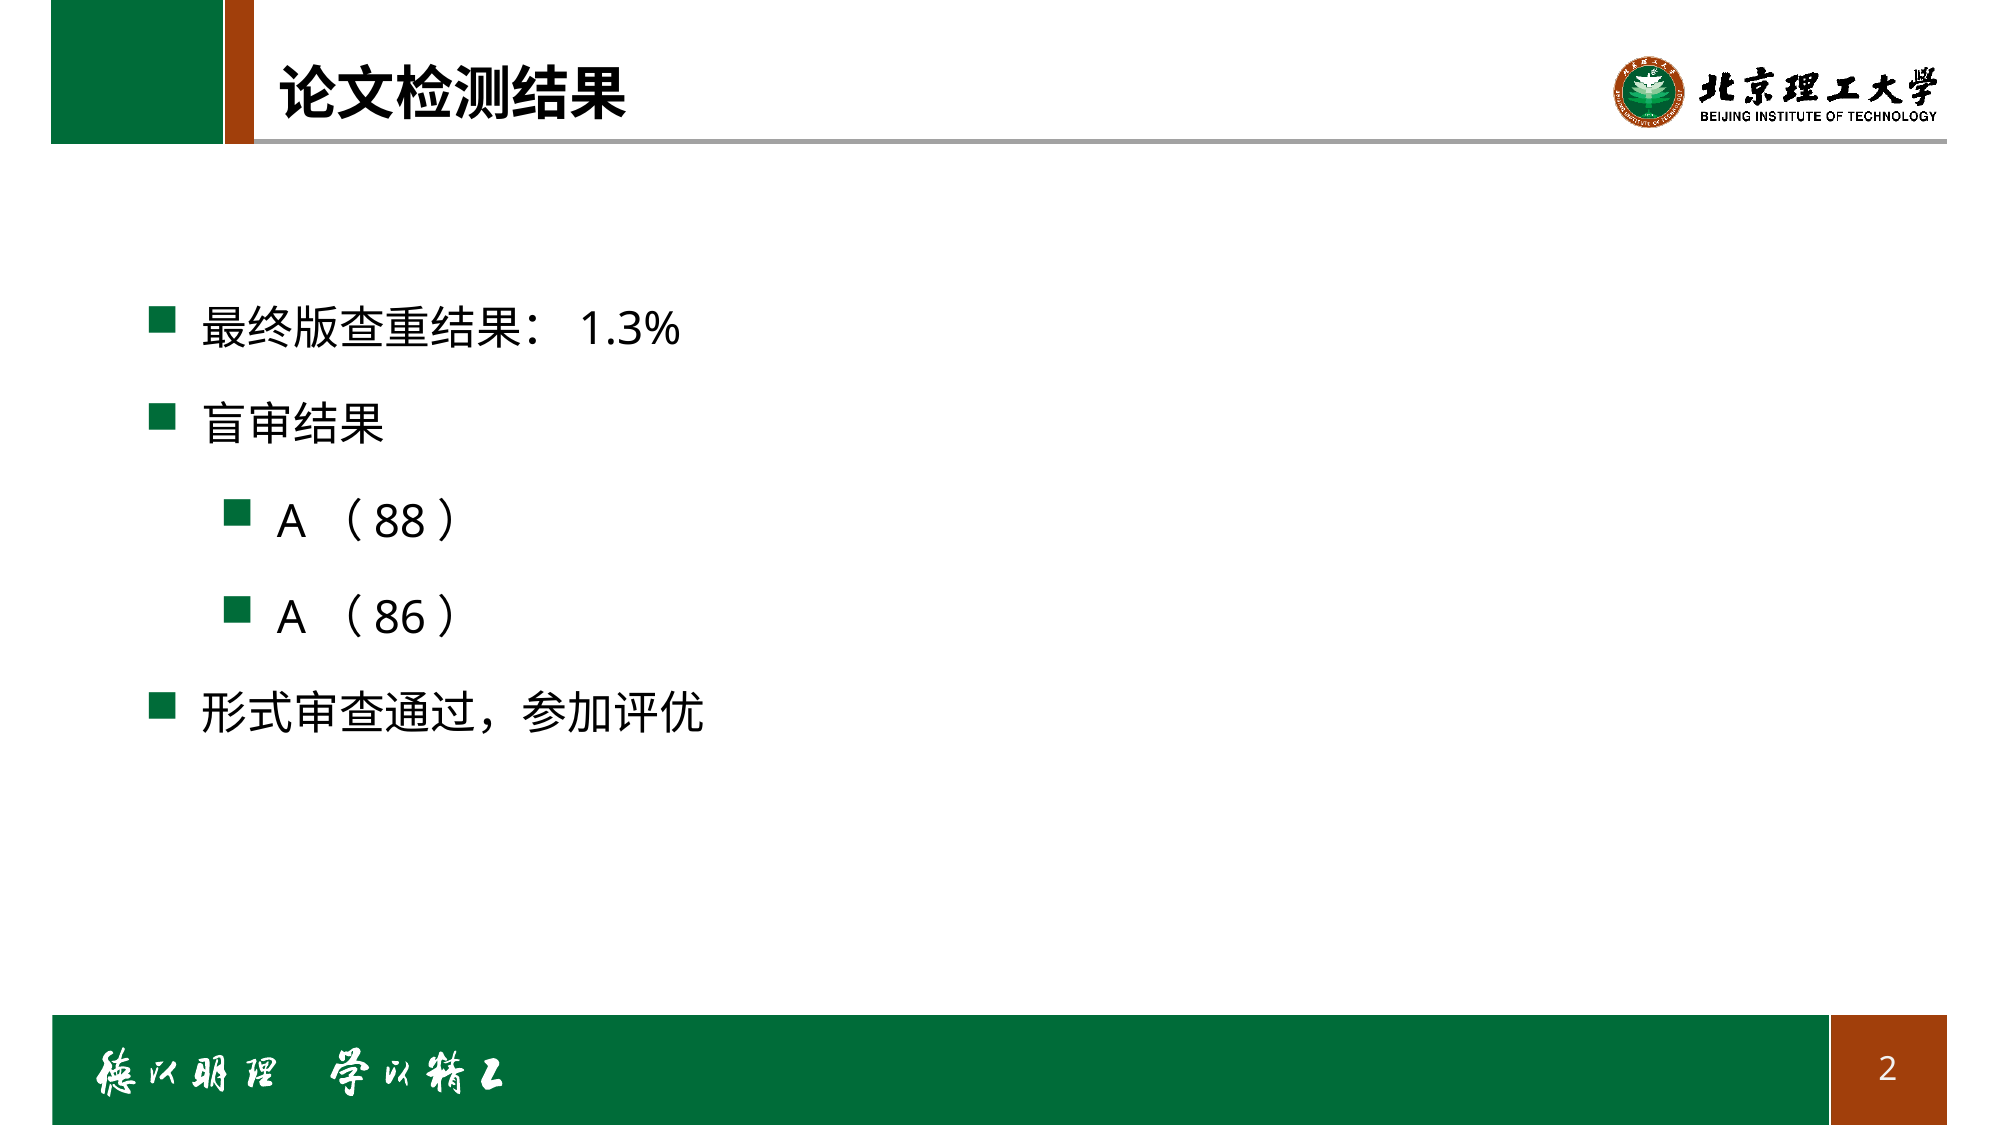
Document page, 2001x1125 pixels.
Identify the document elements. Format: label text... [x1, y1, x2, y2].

title 论文检测结果 [263, 56, 1682, 136]
text_box 最终版查重结果：1.3% 盲审结果 A（88） A（86） 形式审查通过，参加评优 [130, 274, 906, 747]
picture [1682, 56, 1937, 128]
